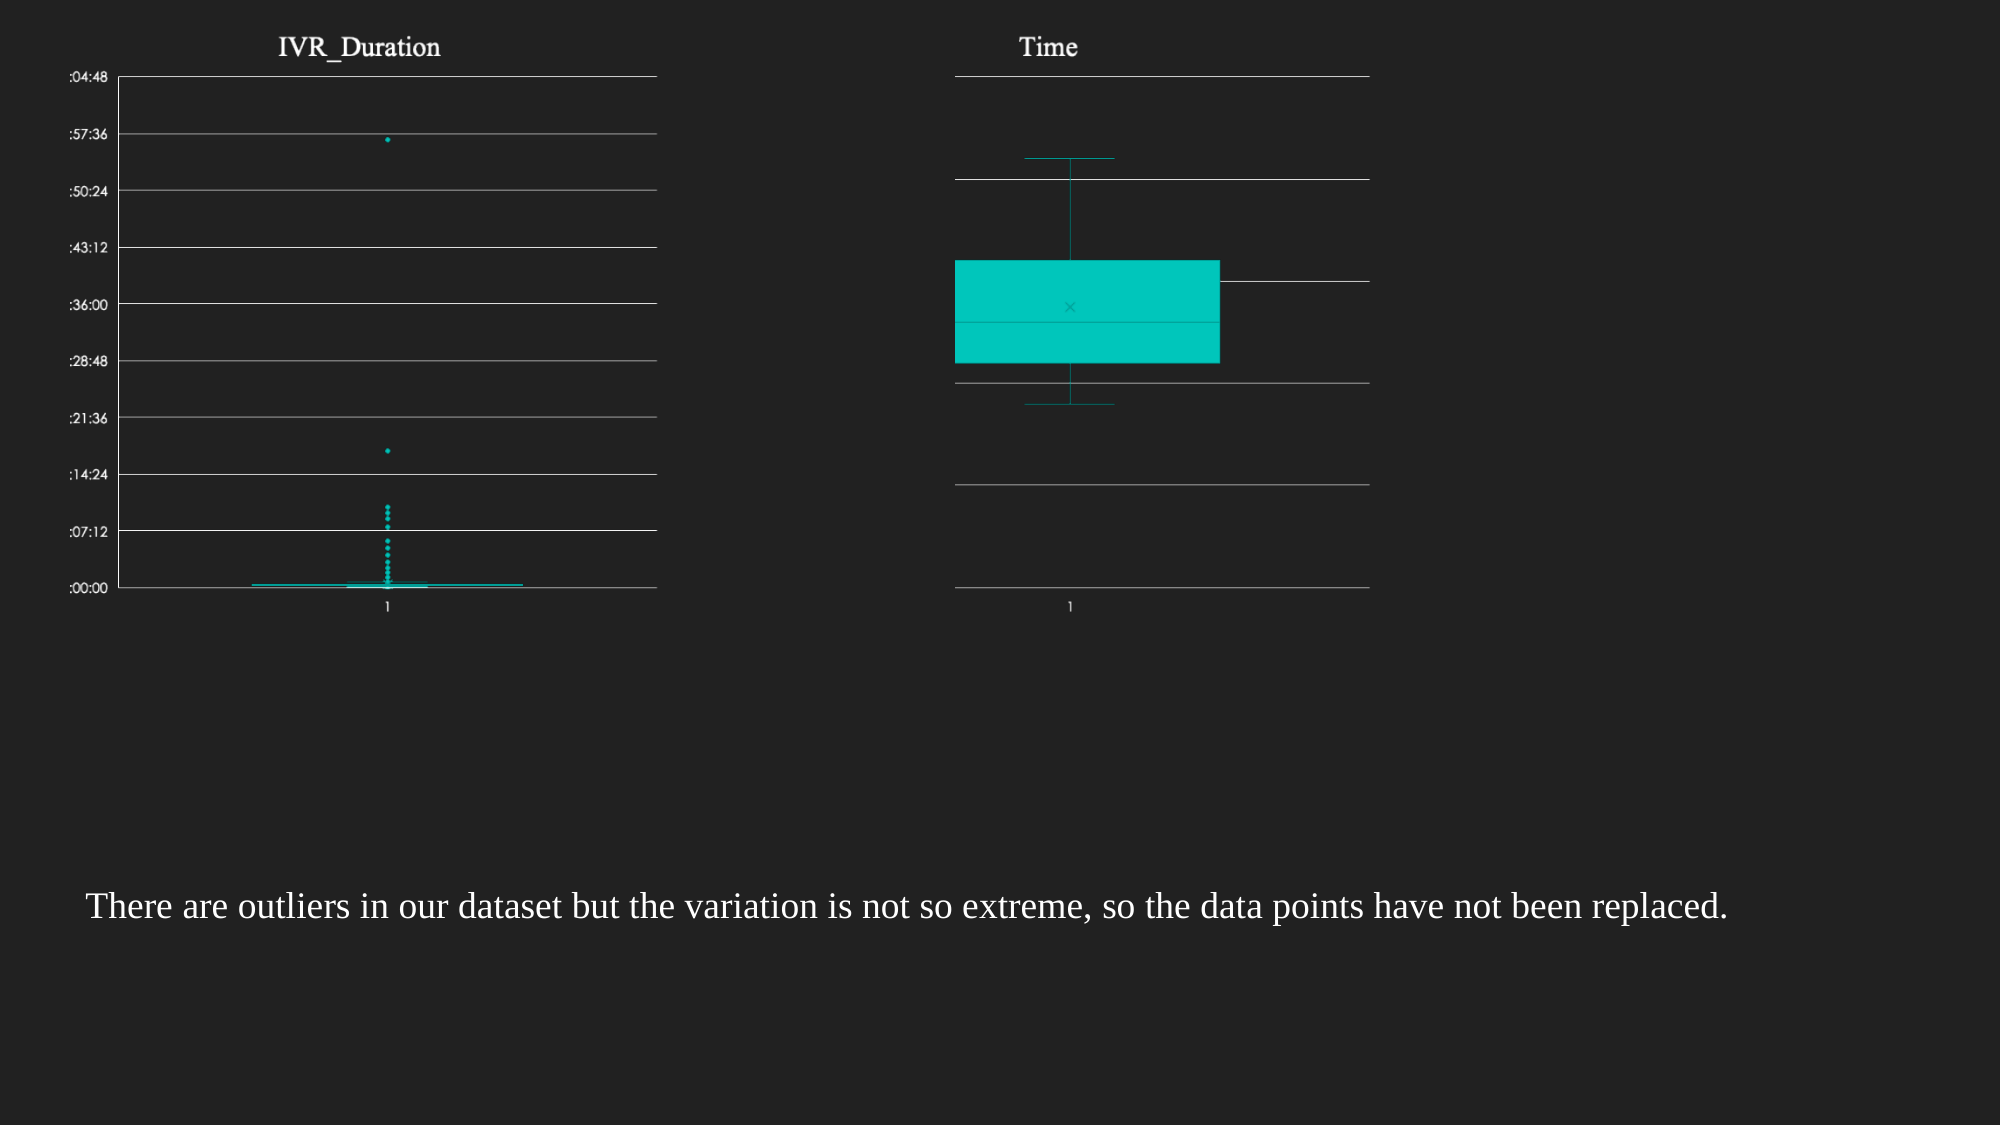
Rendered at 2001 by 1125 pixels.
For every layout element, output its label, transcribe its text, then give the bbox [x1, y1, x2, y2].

picture [70, 27, 892, 833]
picture [955, 27, 1842, 833]
text_box There are outliers in our dataset but the variation is not so extreme, so the data points have not been replaced. [70, 874, 1842, 934]
